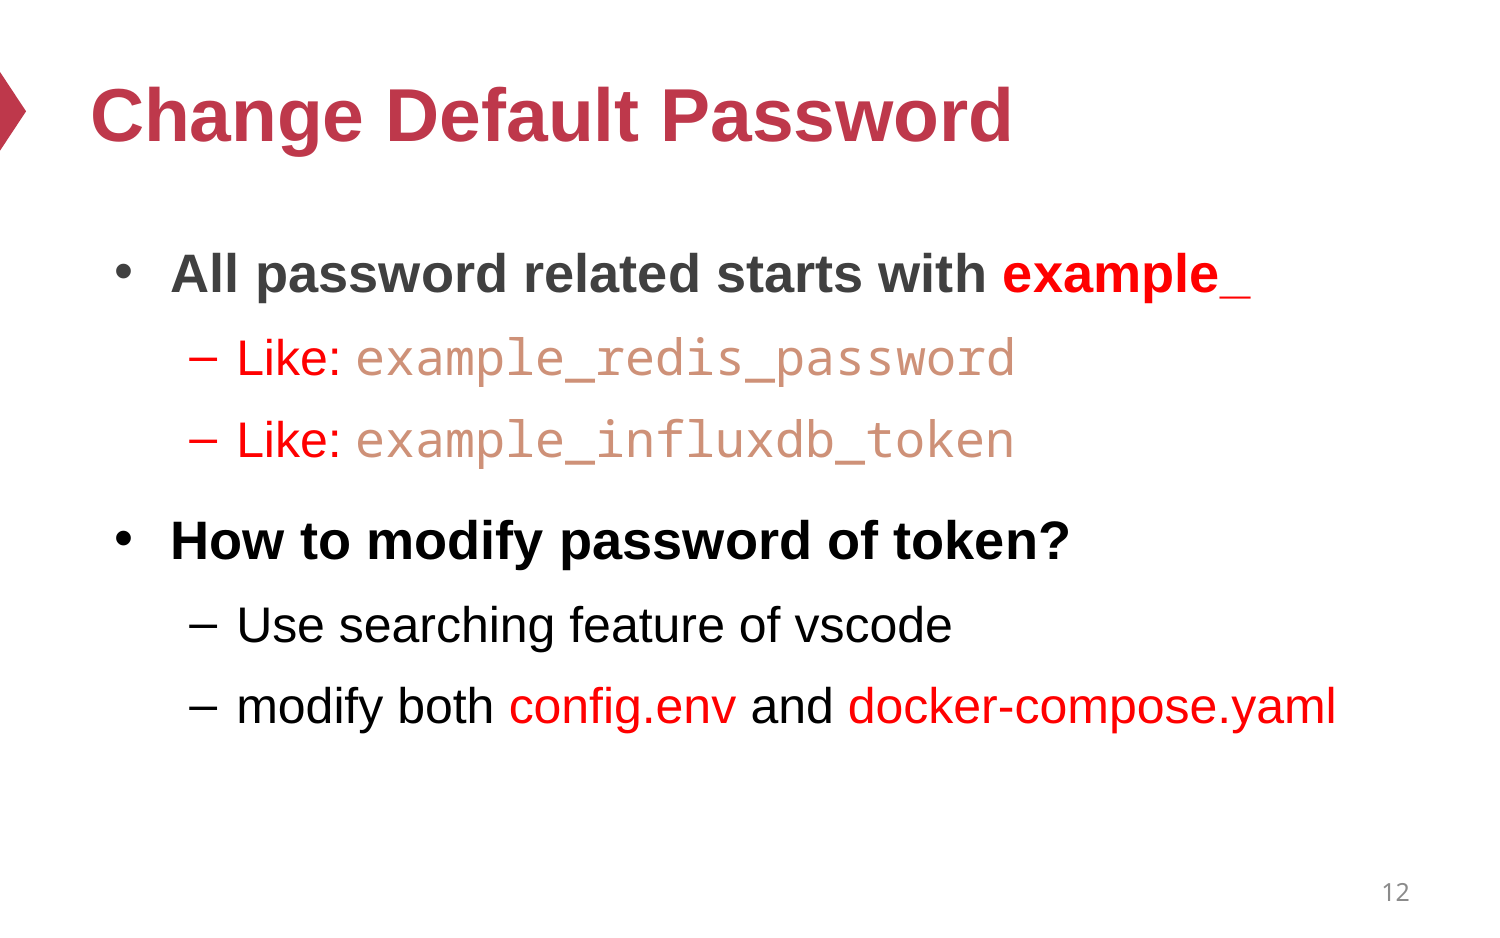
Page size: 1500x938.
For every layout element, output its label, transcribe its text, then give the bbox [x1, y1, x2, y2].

title Change Default Password [75, 37, 1425, 186]
list All password related starts with example_ Like: example_redis_password Like: example_influxdb_token How to modify password of token? Use searching feature of vscode modify both config.env and docker-compose.yaml [99, 217, 1401, 837]
slide_number 12 [1074, 868, 1425, 919]
